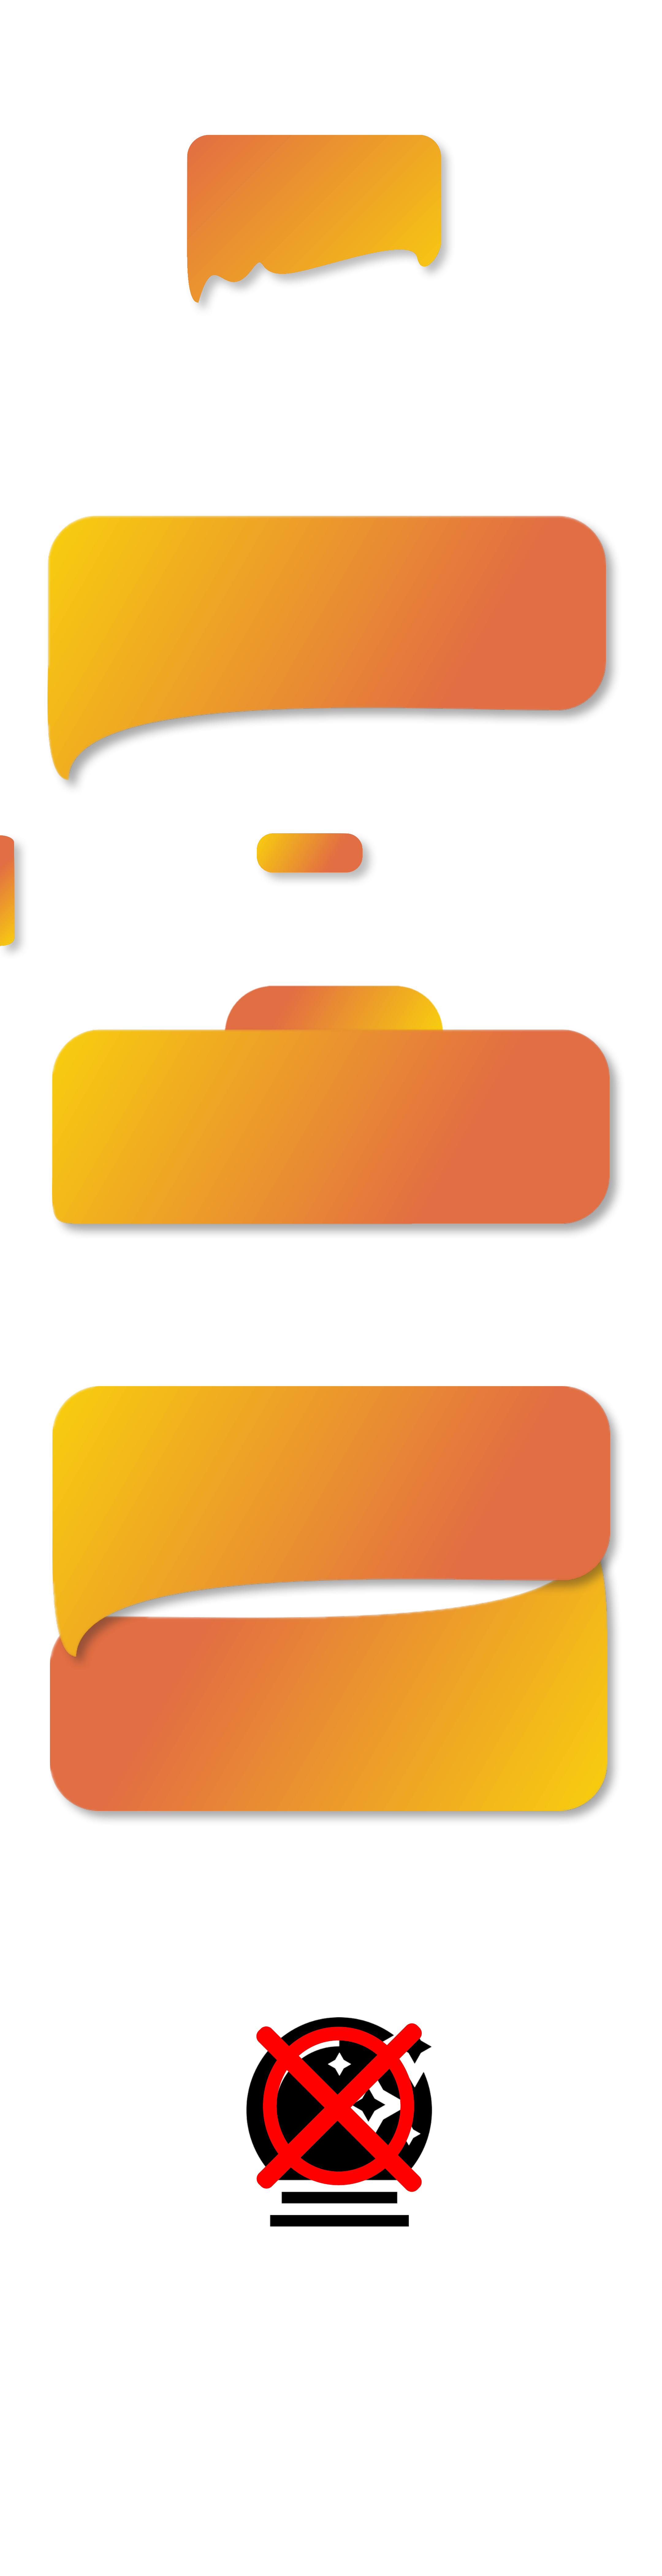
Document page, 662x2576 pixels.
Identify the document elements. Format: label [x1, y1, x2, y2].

text_box [257, 833, 363, 873]
text_box [53, 1386, 611, 1656]
text_box [226, 986, 443, 1029]
text_box [52, 1030, 610, 1225]
text_box [50, 1580, 608, 1811]
text_box [187, 135, 441, 303]
picture [209, 2017, 470, 2237]
text_box [48, 516, 605, 778]
text_box [0, 835, 15, 946]
text_box [53, 1573, 61, 1636]
